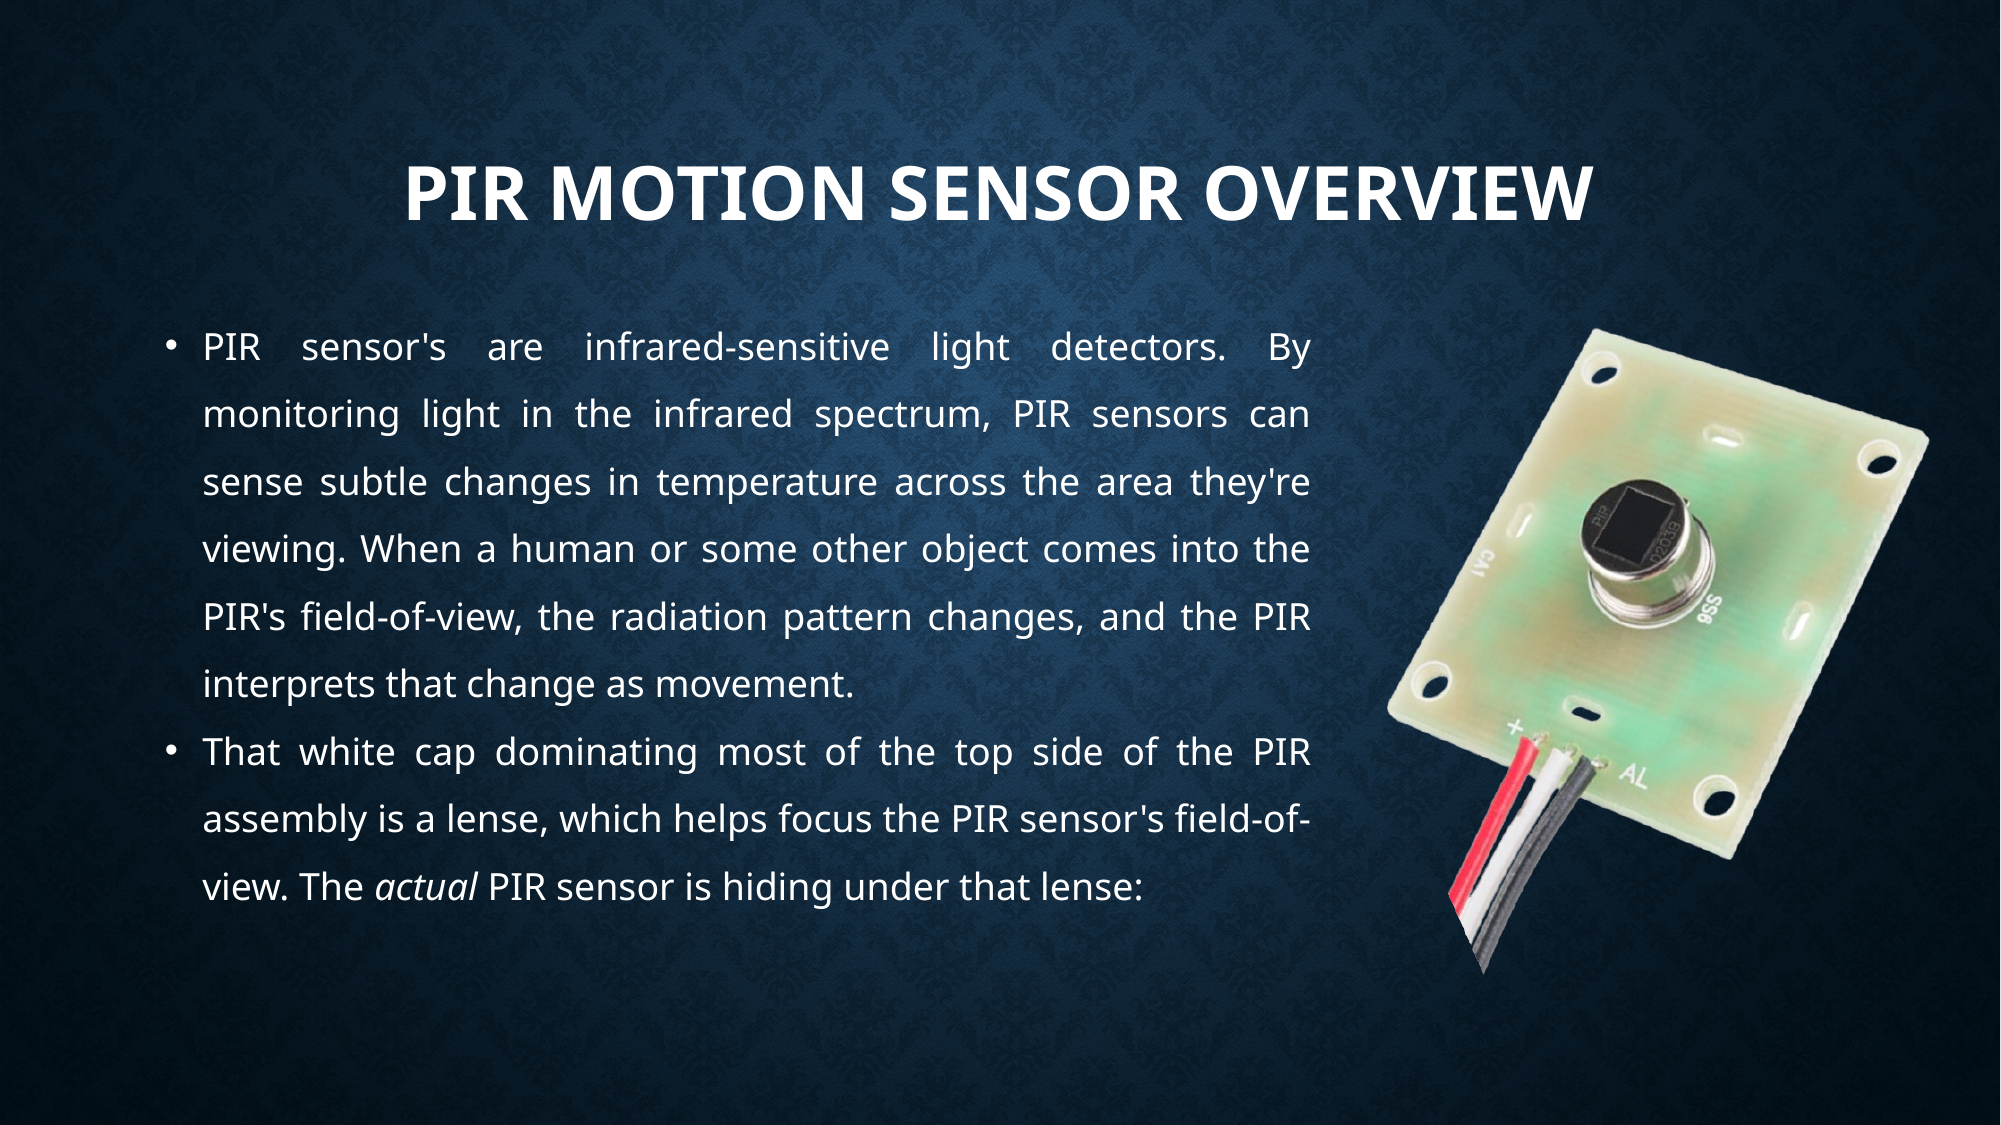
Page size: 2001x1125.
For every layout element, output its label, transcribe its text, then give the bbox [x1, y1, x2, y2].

title PIR Motion Sensor Overview [149, 99, 1849, 293]
list PIR sensor's are infrared-sensitive light detectors. By monitoring light in the infrared spectrum, PIR sensors can sense subtle changes in temperature across the area they're viewing. When a human or some other object comes into the PIR's field-of-view, the radiation pattern changes, and the PIR interprets that change as movement. That white cap dominating most of the top side of the PIR assembly is a lense, which helps focus the PIR sensor's field-of-view. The actual PIR sensor is hiding under that lense: [149, 292, 1328, 1046]
picture [1228, 133, 2000, 1045]
